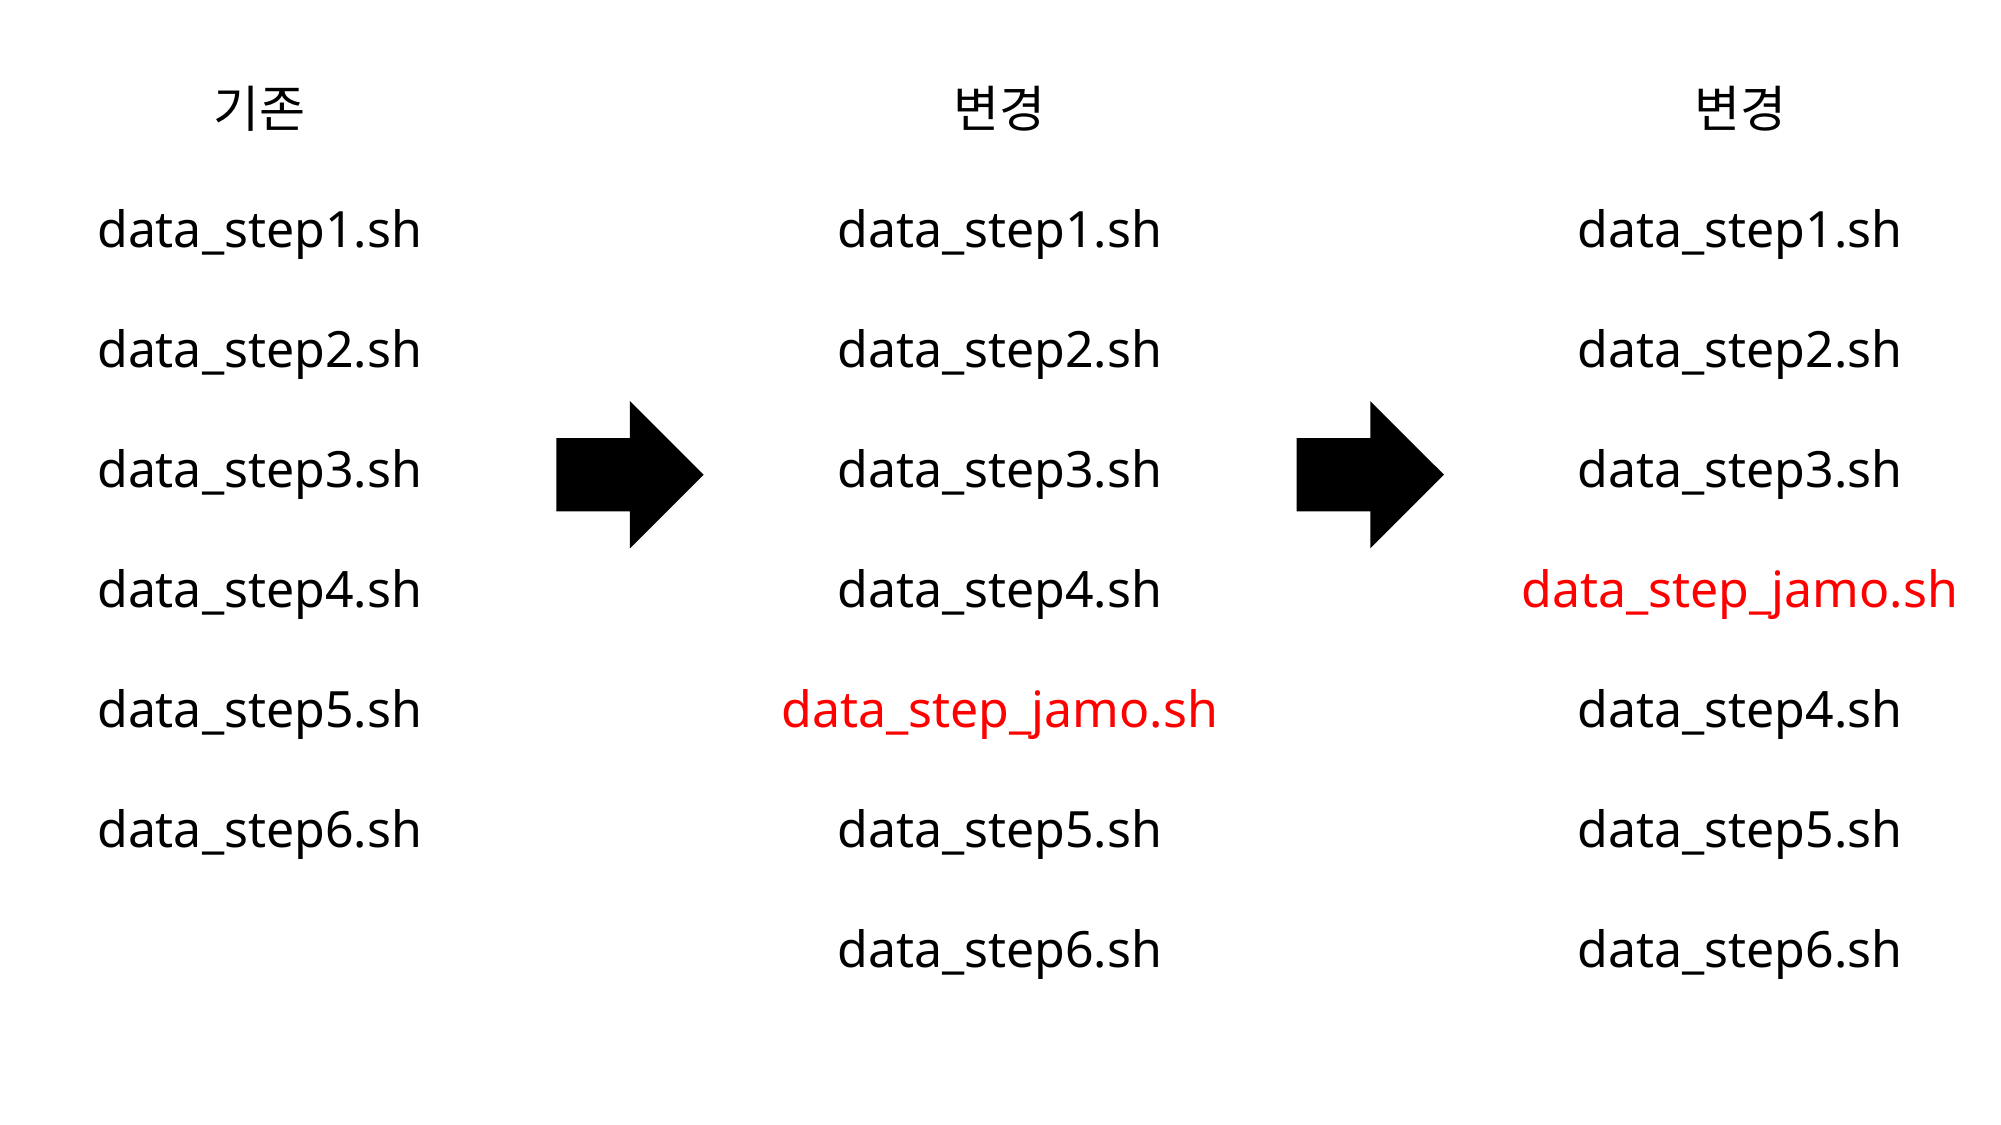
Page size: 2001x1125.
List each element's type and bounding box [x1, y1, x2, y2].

text_box [0, 70, 2000, 1055]
